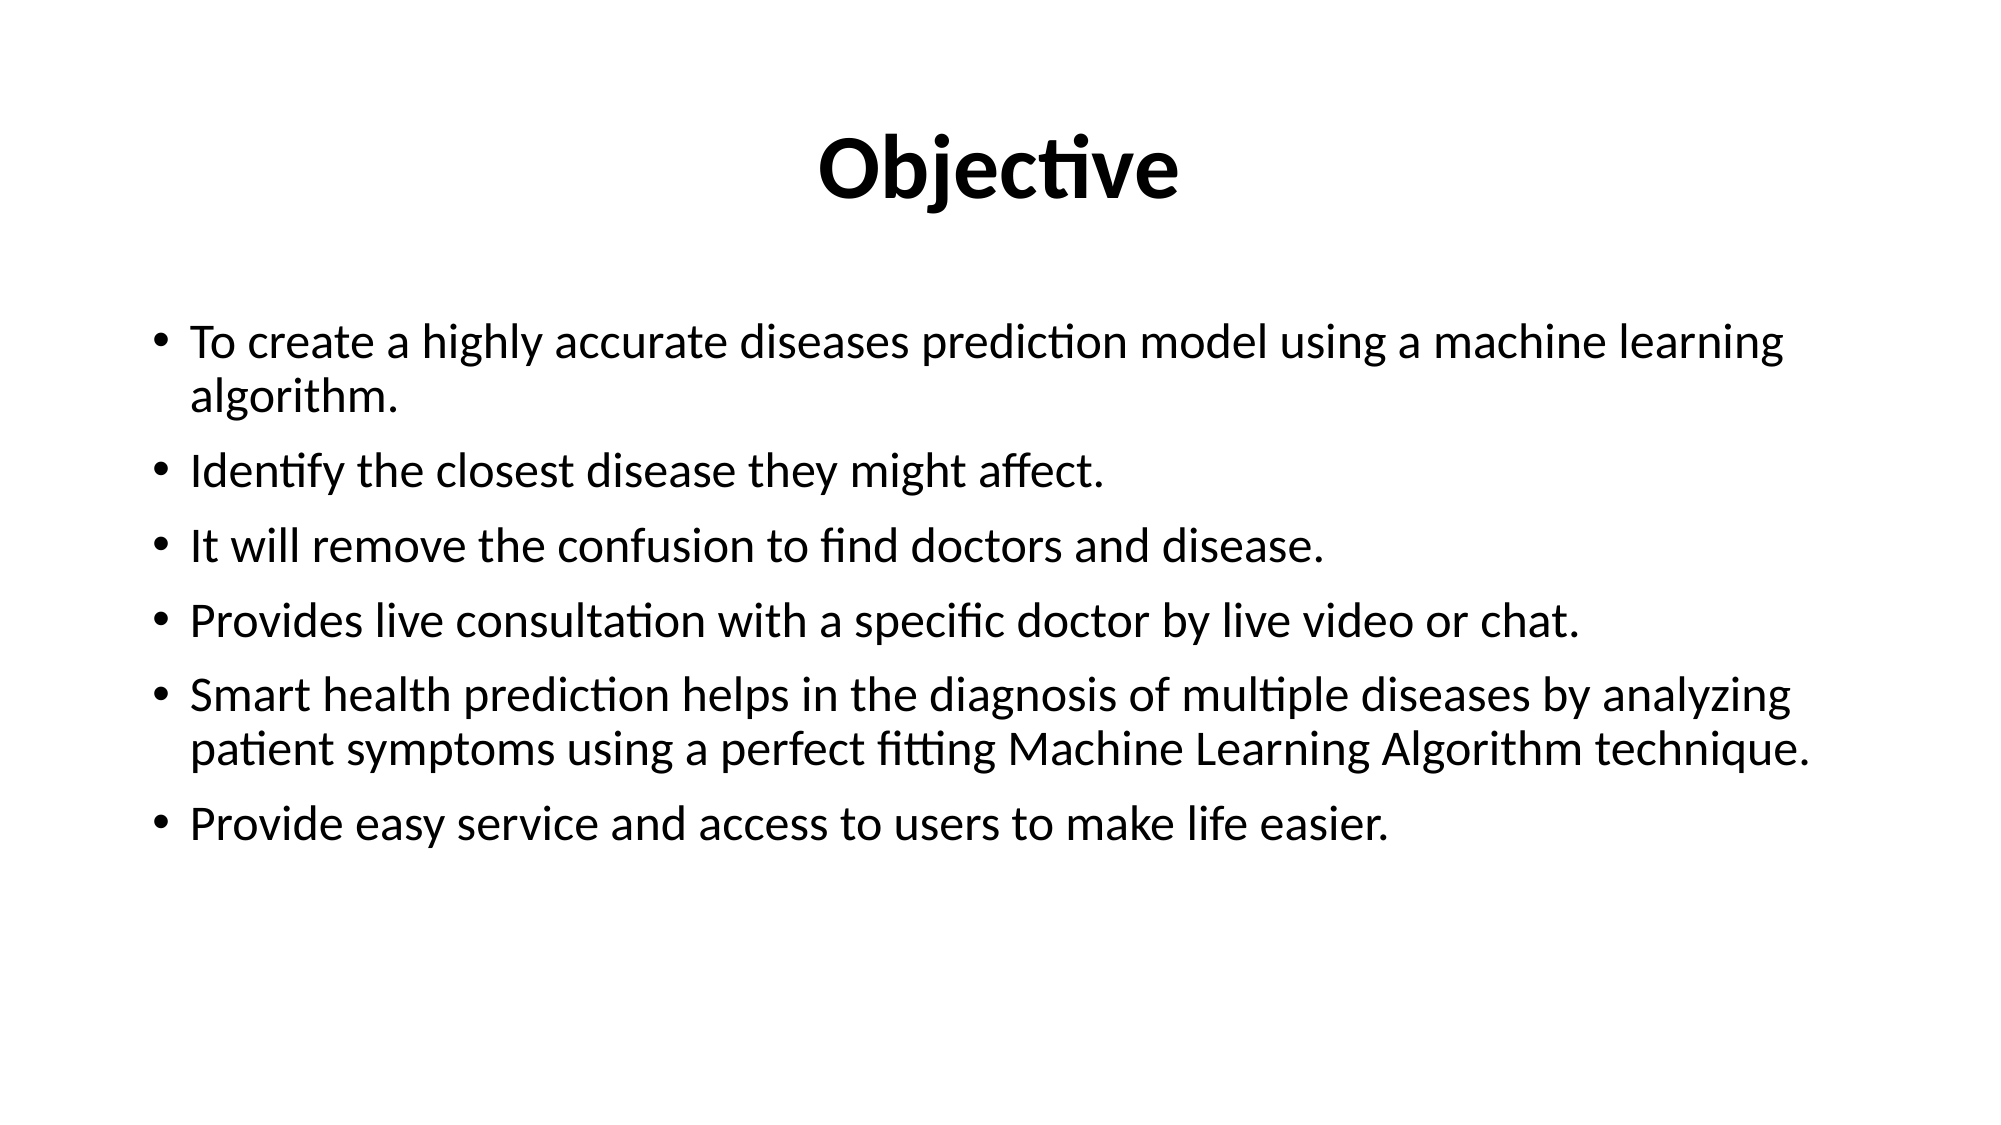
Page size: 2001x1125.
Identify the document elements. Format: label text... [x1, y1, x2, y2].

title Objective [137, 59, 1863, 278]
list To create a highly accurate diseases prediction model using a machine learning algorithm. Identify the closest disease they might affect. It will remove the confusion to find doctors and disease. Provides live consultation with a specific doctor by live video or chat. Smart health prediction helps in the diagnosis of multiple diseases by analyzing patient symptoms using a perfect fitting Machine Learning Algorithm technique. Provide easy service and access to users to make life easier. [137, 307, 1863, 1022]
